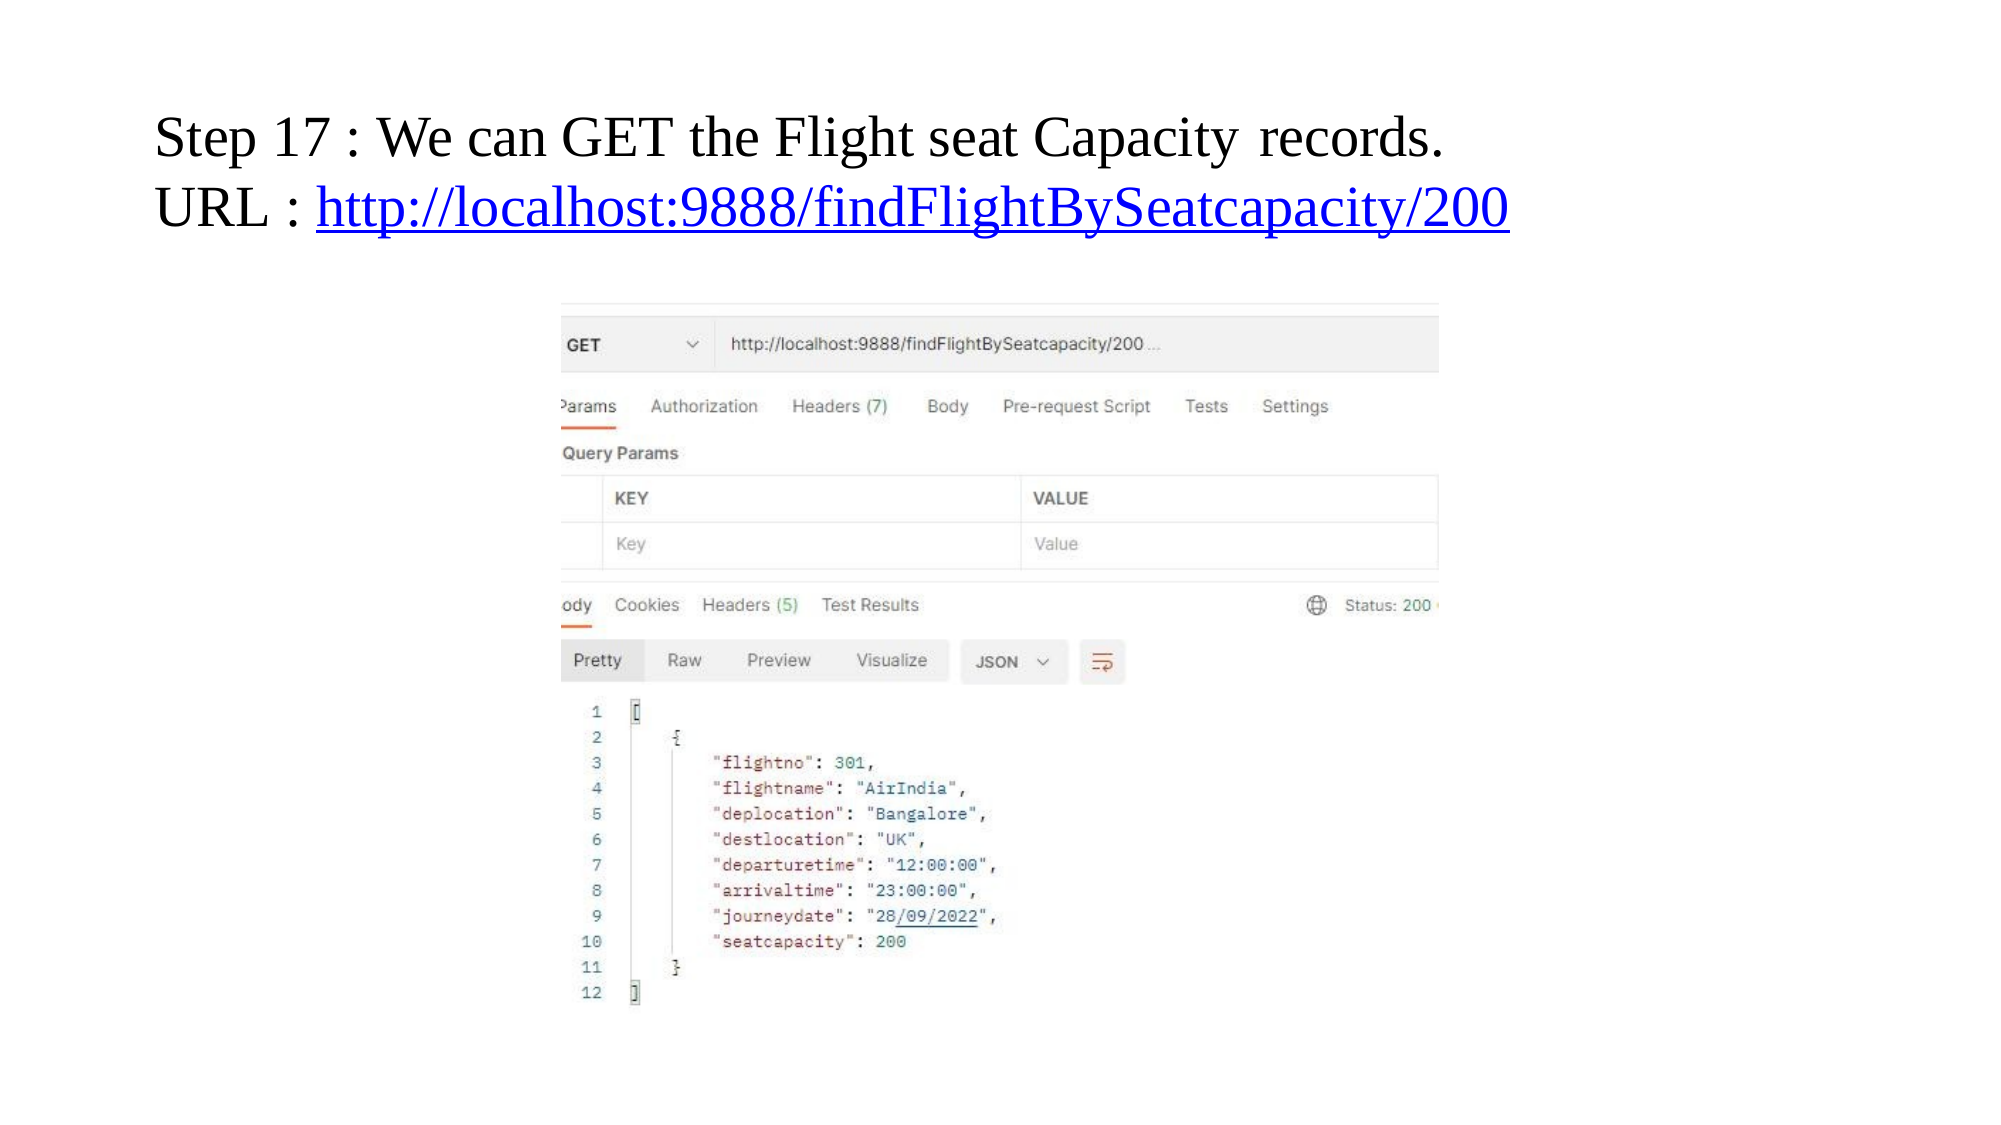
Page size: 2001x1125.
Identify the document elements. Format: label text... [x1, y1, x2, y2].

title Step 17 : We can GET the Flight seat Capacity records. URL : http://localhost:9888/findFlightBySeatcapacity/200 [137, 59, 1863, 278]
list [561, 299, 1439, 1014]
